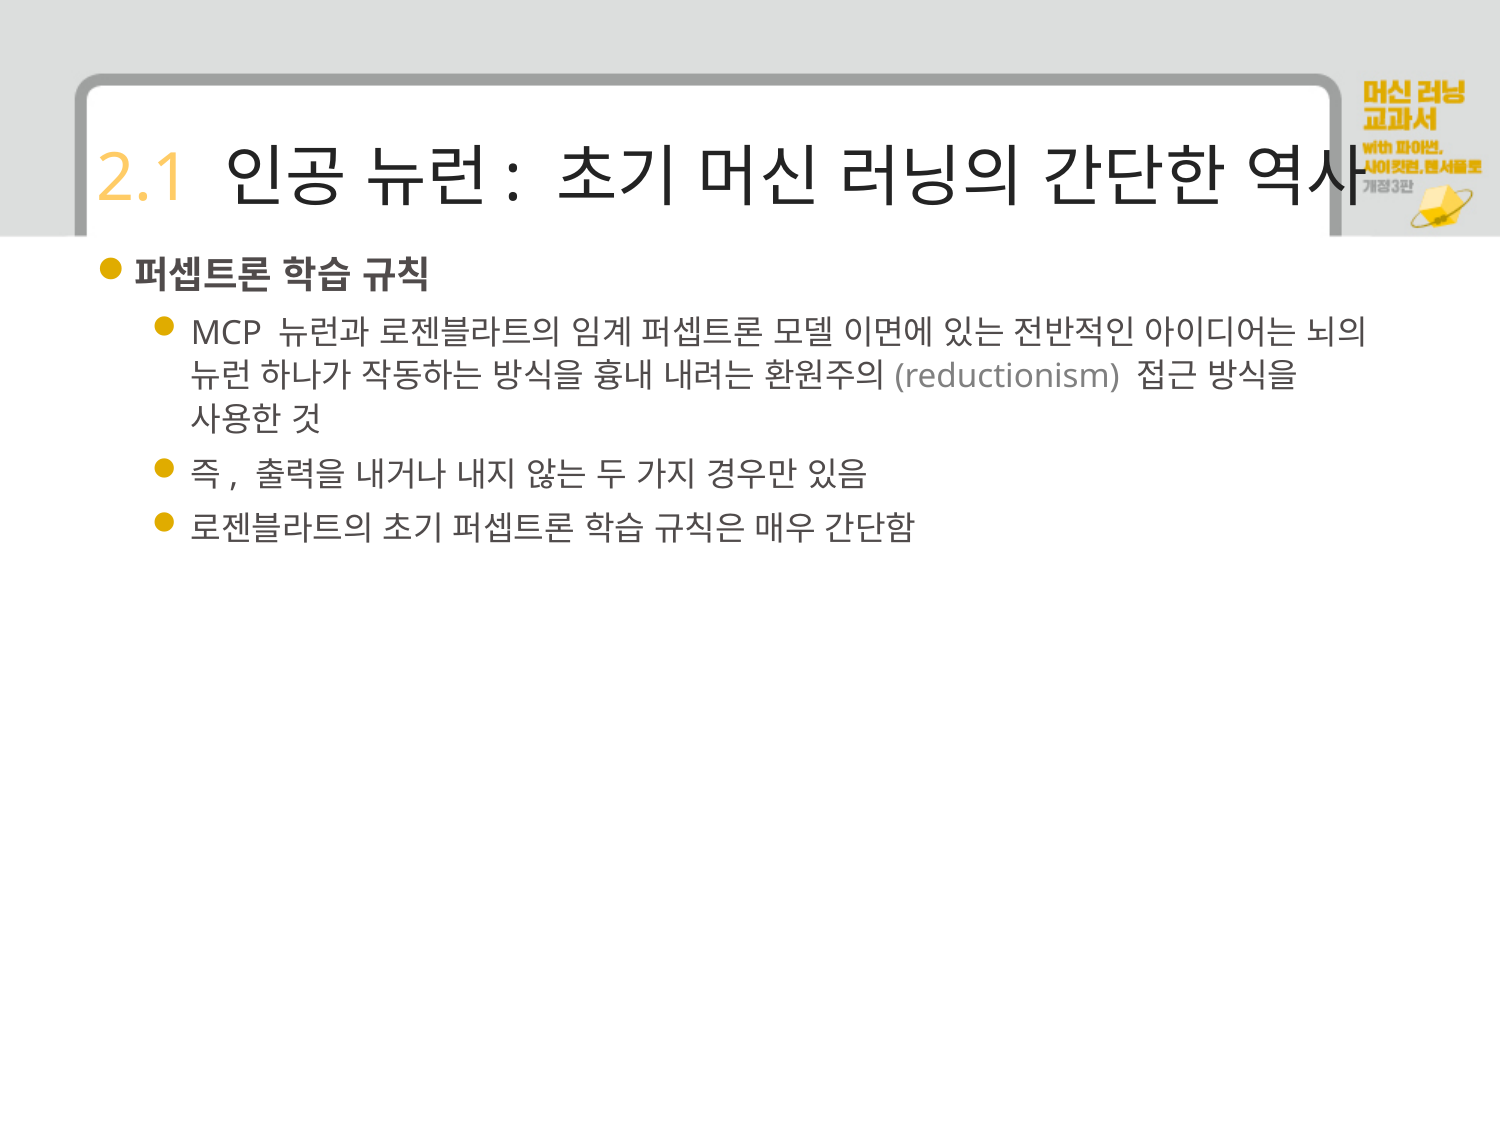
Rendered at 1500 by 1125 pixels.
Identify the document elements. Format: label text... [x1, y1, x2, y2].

title 2.1 인공 뉴런: 초기 머신 러닝의 간단한 역사 [81, 90, 1412, 222]
picture [0, 0, 1500, 1125]
list 퍼셉트론 학습 규칙 MCP 뉴런과 로젠블라트의 임계 퍼셉트론 모델 이면에 있는 전반적인 아이디어는 뇌의 뉴런 하나가 작동하는 방식을 흉내 내려는 환원주의(reductionism) 접근 방식을 사용한 것 즉, 출력을 내거나 내지 않는 두 가지 경우만 있음 로젠블라트의 초기 퍼셉트론 학습 규칙은 매우 간단함 [81, 239, 1412, 1054]
